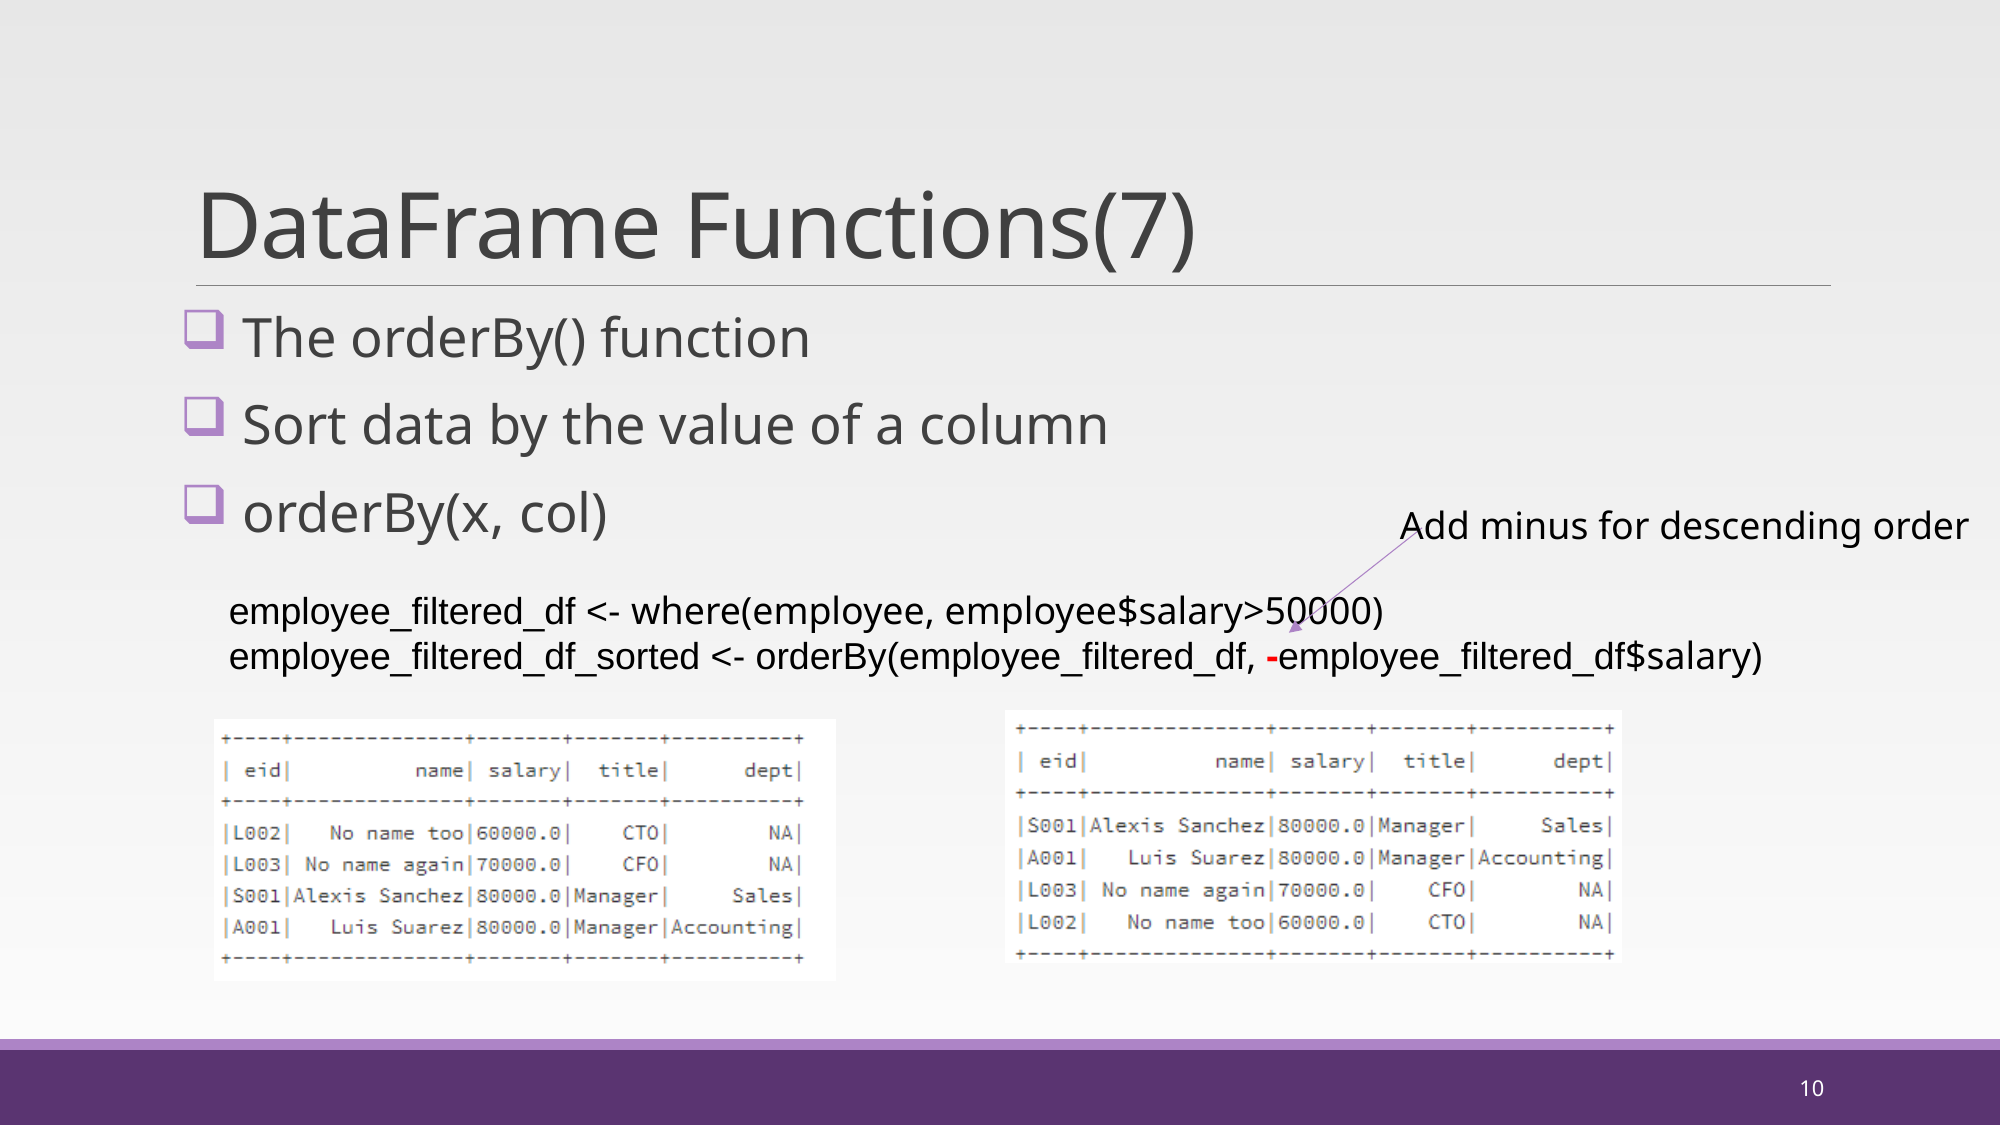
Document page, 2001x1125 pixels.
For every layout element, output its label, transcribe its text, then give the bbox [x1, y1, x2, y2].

text_box employee_filtered_df <- where(employee, employee$salary>50000) employee_filtered_df_sorted <- orderBy(employee_filtered_df, -employee_filtered_df$salary) [213, 579, 1796, 685]
text_box Add minus for descending order [1384, 494, 1985, 555]
picture [1004, 710, 1622, 963]
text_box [1288, 527, 1423, 633]
slide_number 10 [1624, 1059, 1840, 1120]
picture [213, 719, 836, 981]
list The orderBy() function Sort data by the value of a column orderBy(x, col) [180, 302, 1830, 963]
title DataFrame Functions(7) [180, 47, 1830, 285]
